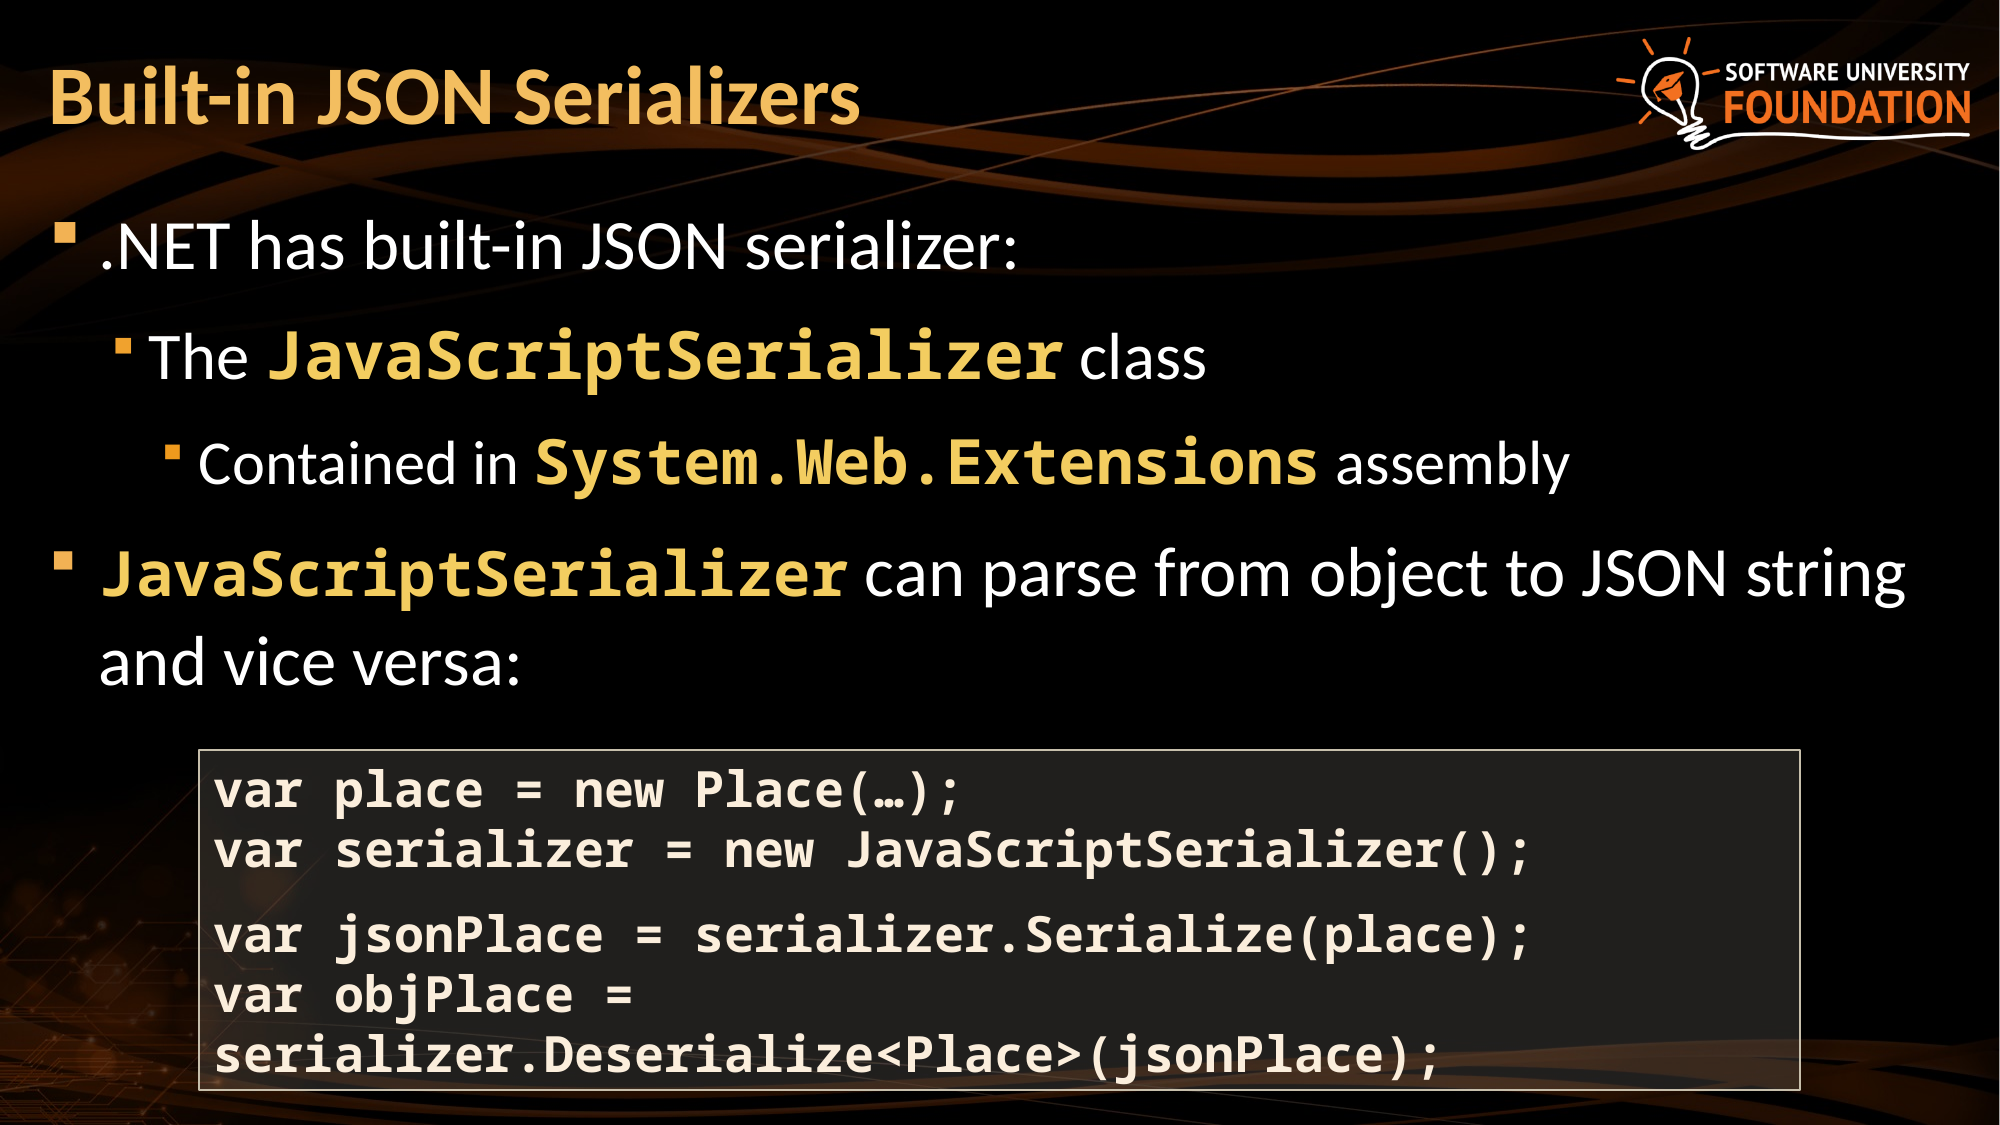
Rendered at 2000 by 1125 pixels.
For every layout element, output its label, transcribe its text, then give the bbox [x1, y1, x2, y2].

title Built-in JSON Serializers [30, 6, 1602, 189]
list .NET has built-in JSON serializer: The JavaScriptSerializer class Contained in System.Web.Extensions assembly JavaScriptSerializer can parse from object to JSON string and vice versa: [31, 188, 1968, 1103]
picture [0, 0, 2000, 1125]
text_box var place = new Place(…); var serializer = new JavaScriptSerializer(); var jsonPlace = serializer.Serialize(place); var objPlace = serializer.Deserialize<Place>(jsonPlace); [199, 750, 1800, 1090]
